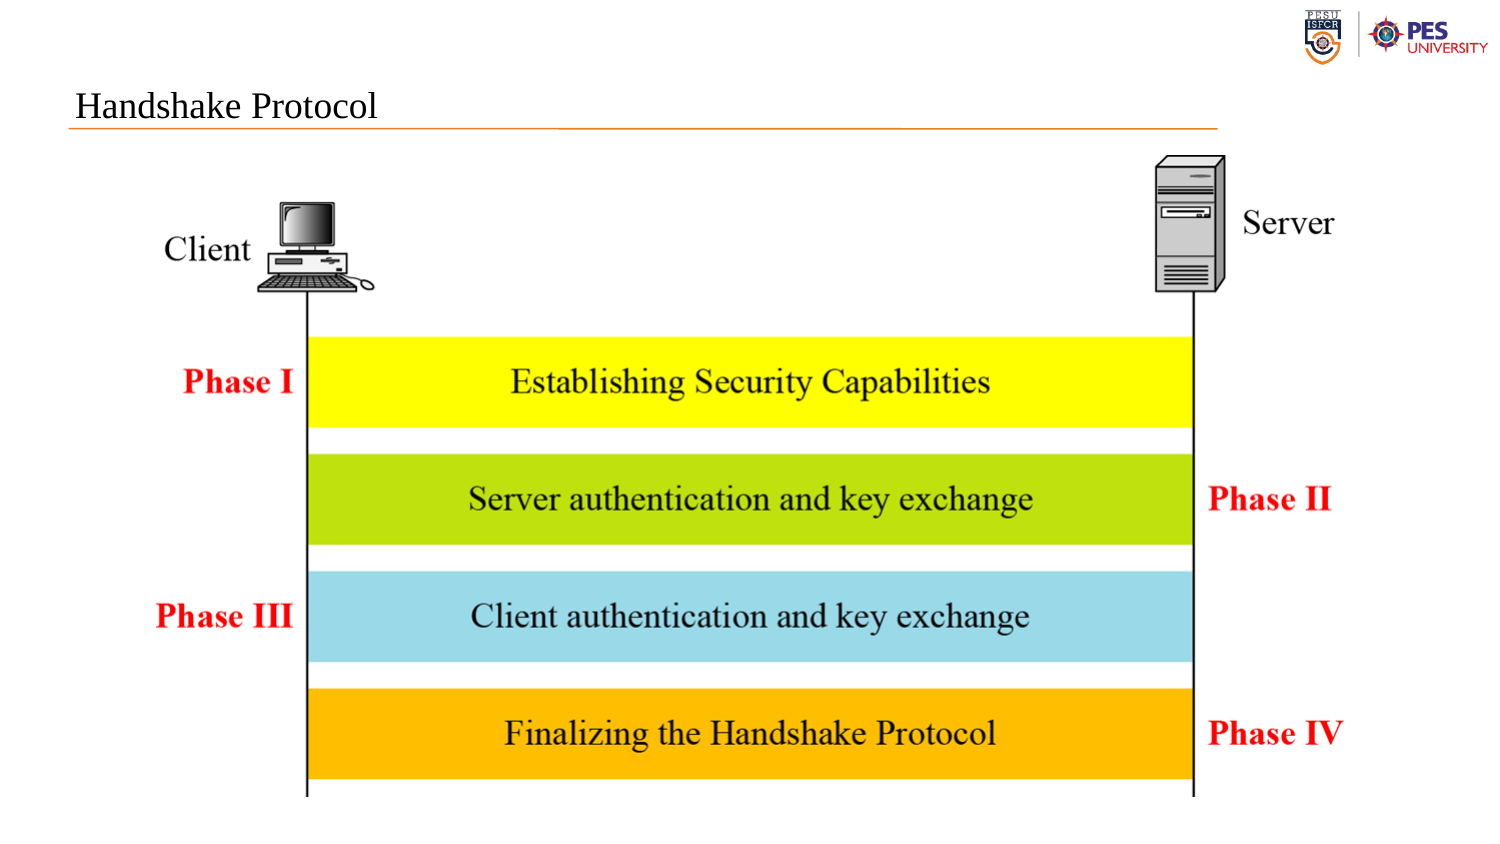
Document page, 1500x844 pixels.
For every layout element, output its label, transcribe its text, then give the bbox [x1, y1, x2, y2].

picture [1367, 15, 1488, 53]
picture [155, 155, 1345, 797]
picture [1301, 7, 1344, 33]
title Handshake Protocol [75, 33, 1425, 175]
